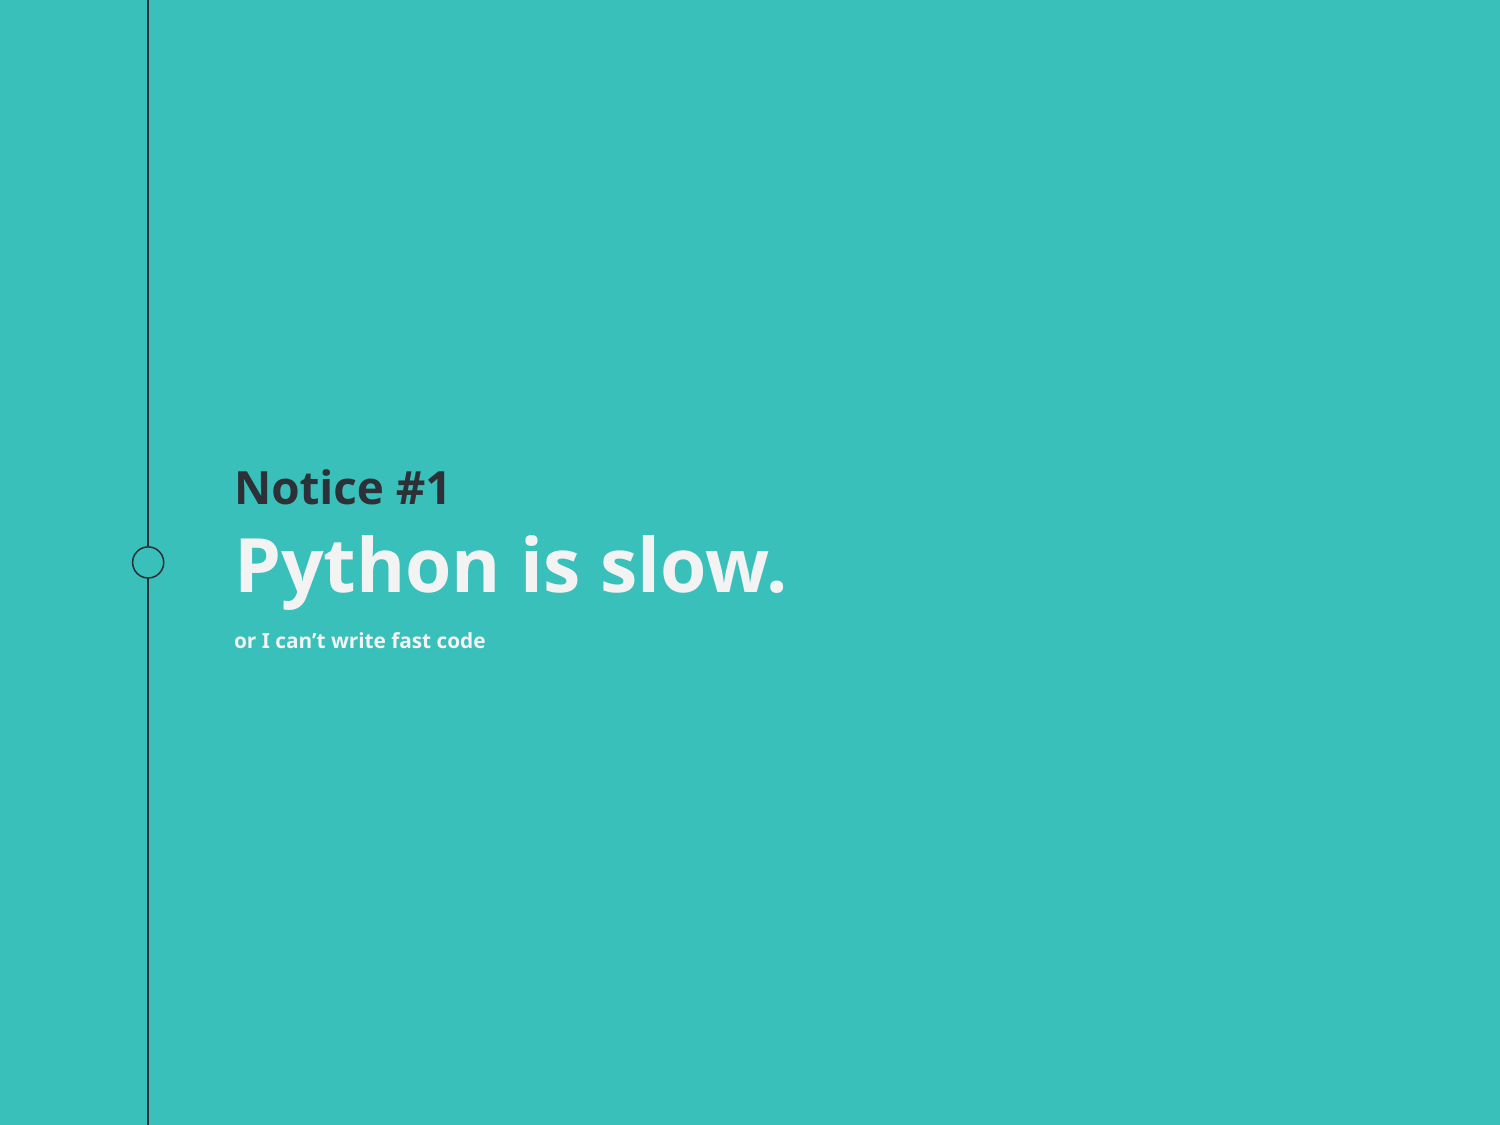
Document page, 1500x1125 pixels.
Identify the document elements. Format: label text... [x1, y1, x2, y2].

subtitle Python is slow. [219, 495, 1423, 566]
text_box or I can’t write fast code [219, 566, 1500, 715]
title Notice #1 [219, 275, 1423, 495]
